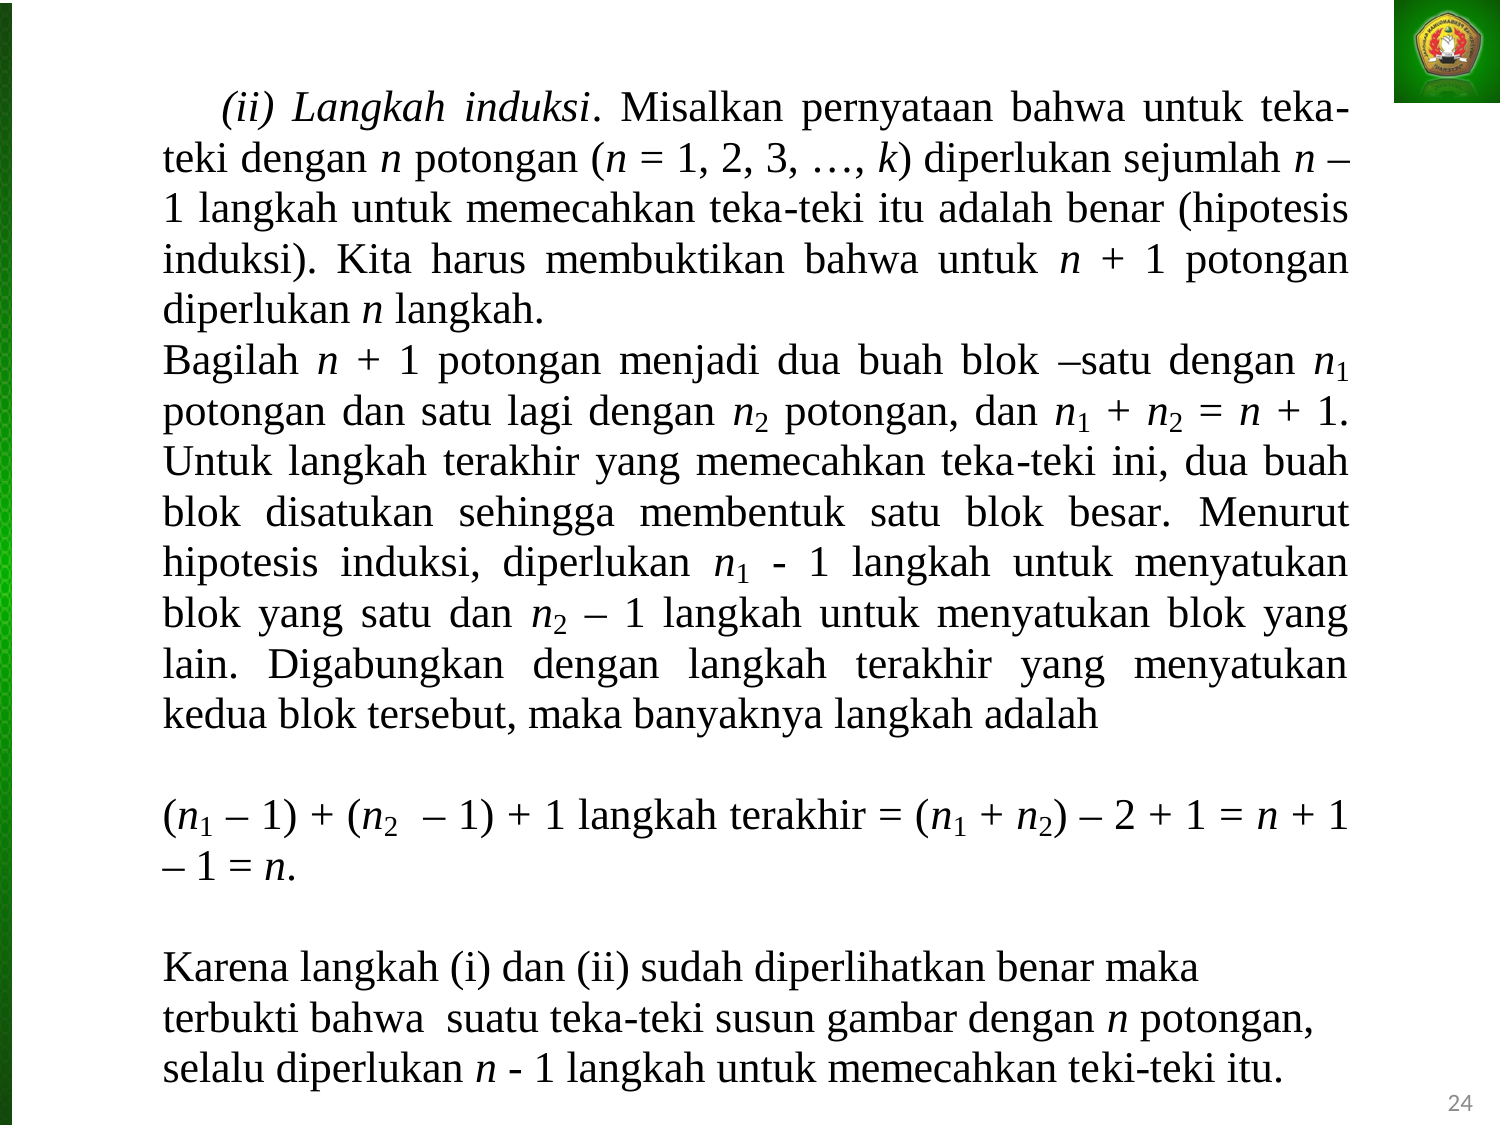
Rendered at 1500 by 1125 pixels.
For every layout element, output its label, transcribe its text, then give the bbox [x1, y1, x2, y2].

slide_number 24 [1354, 1078, 1489, 1125]
picture [1394, 0, 1500, 103]
picture [0, 3, 12, 1125]
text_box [162, 81, 1351, 1125]
